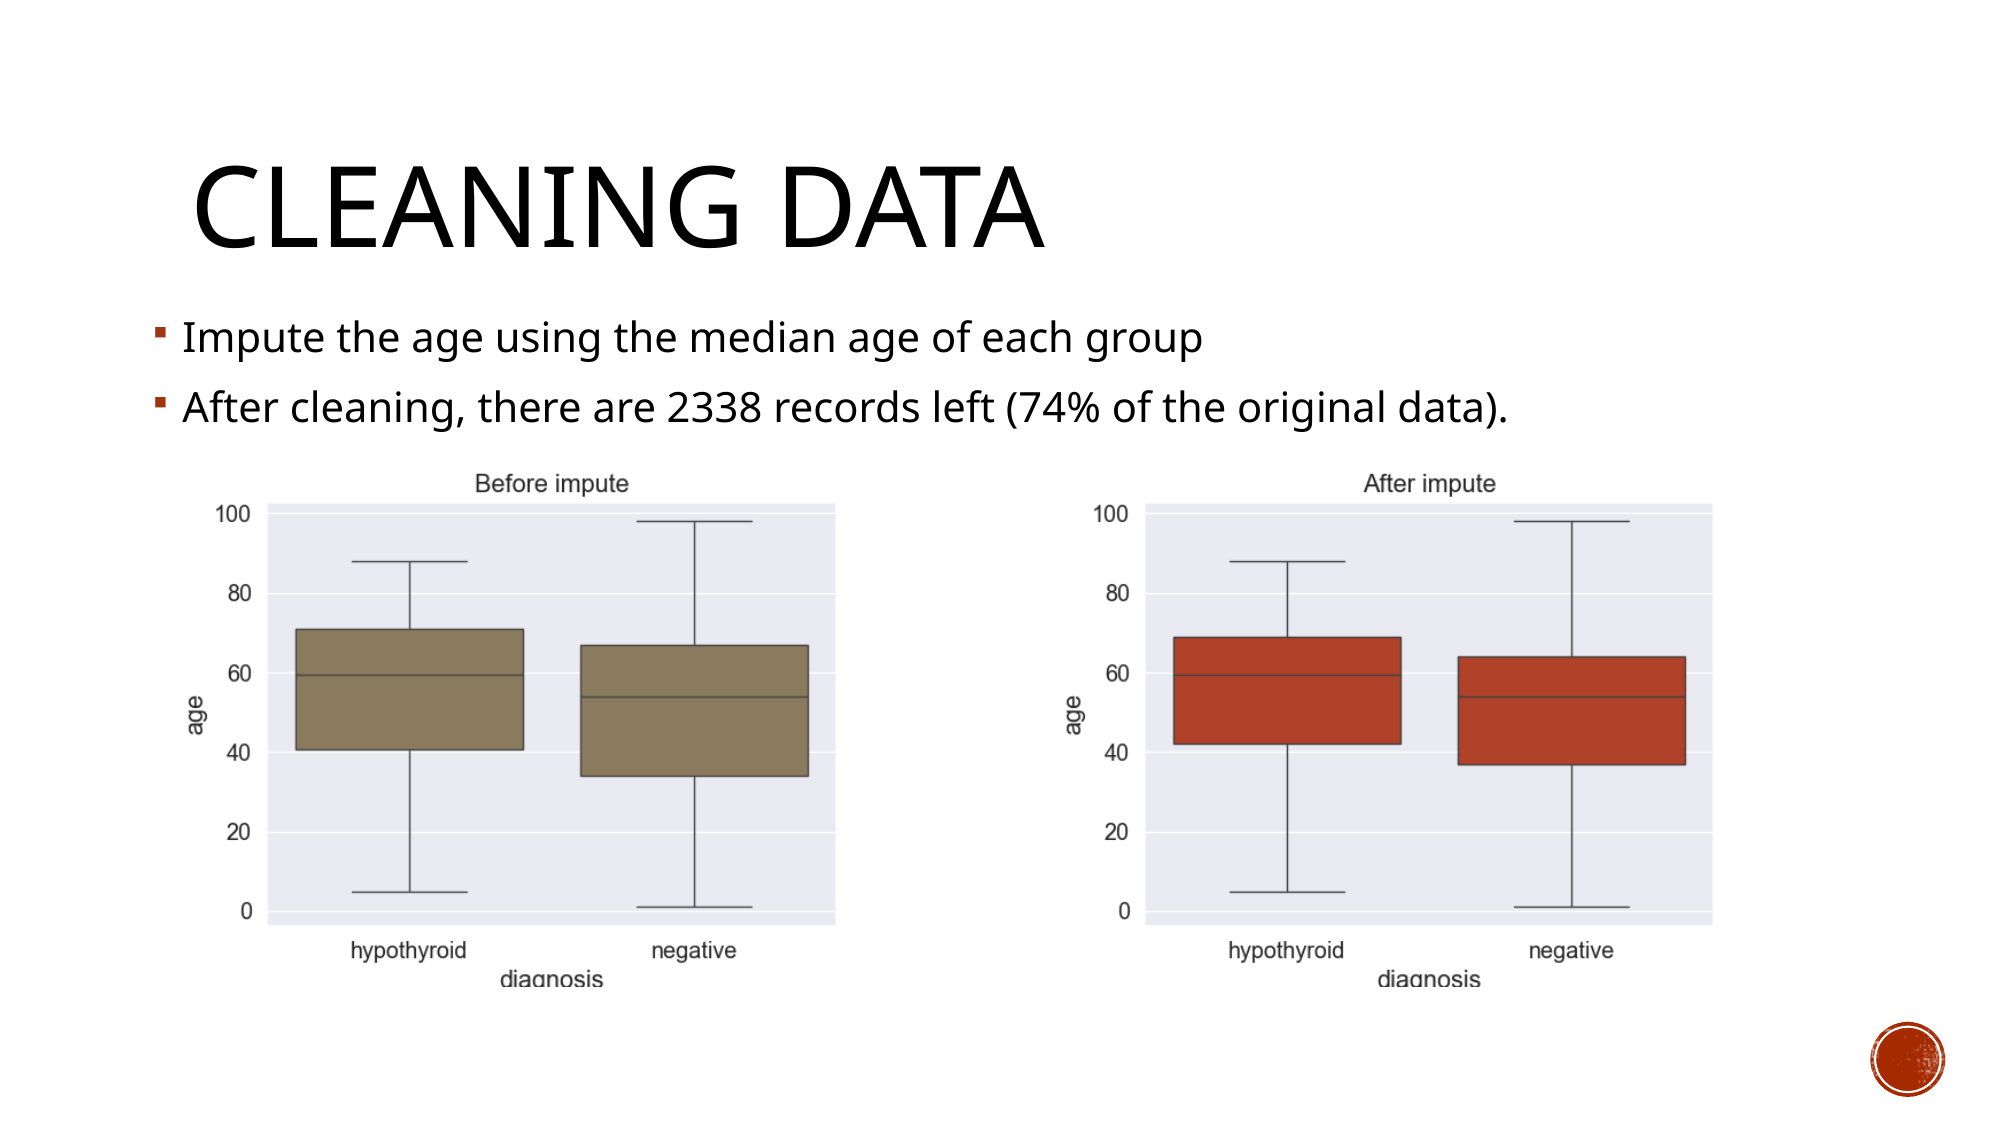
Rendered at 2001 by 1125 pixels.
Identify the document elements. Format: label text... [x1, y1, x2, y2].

picture [175, 436, 910, 987]
picture [1053, 436, 1787, 987]
list Impute the age using the median age of each group After cleaning, there are 2338 records left (74% of the original data). [137, 309, 1863, 1024]
title Cleaning data [175, 79, 1826, 309]
